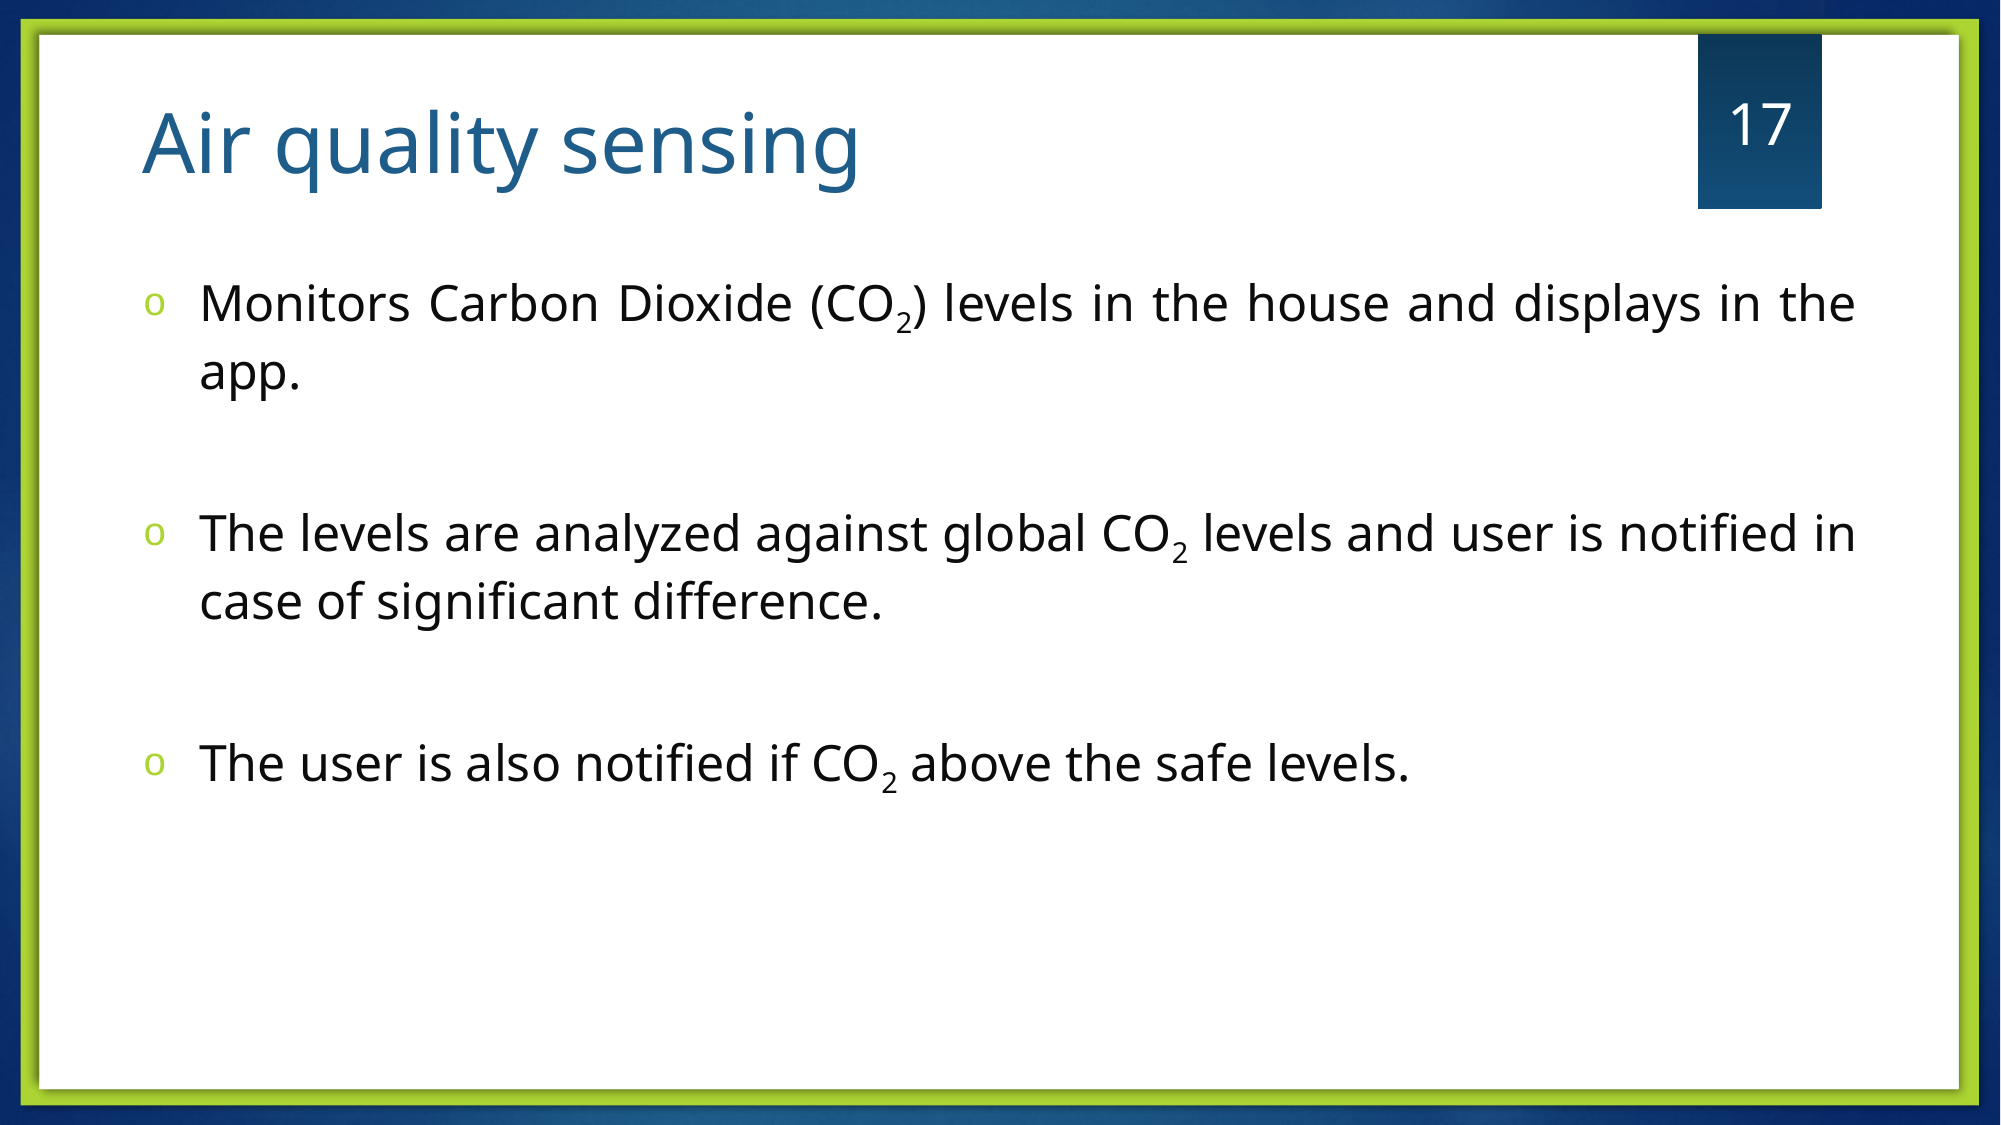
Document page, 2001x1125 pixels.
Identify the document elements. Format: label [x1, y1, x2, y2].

text_box [0, 0, 2000, 1125]
